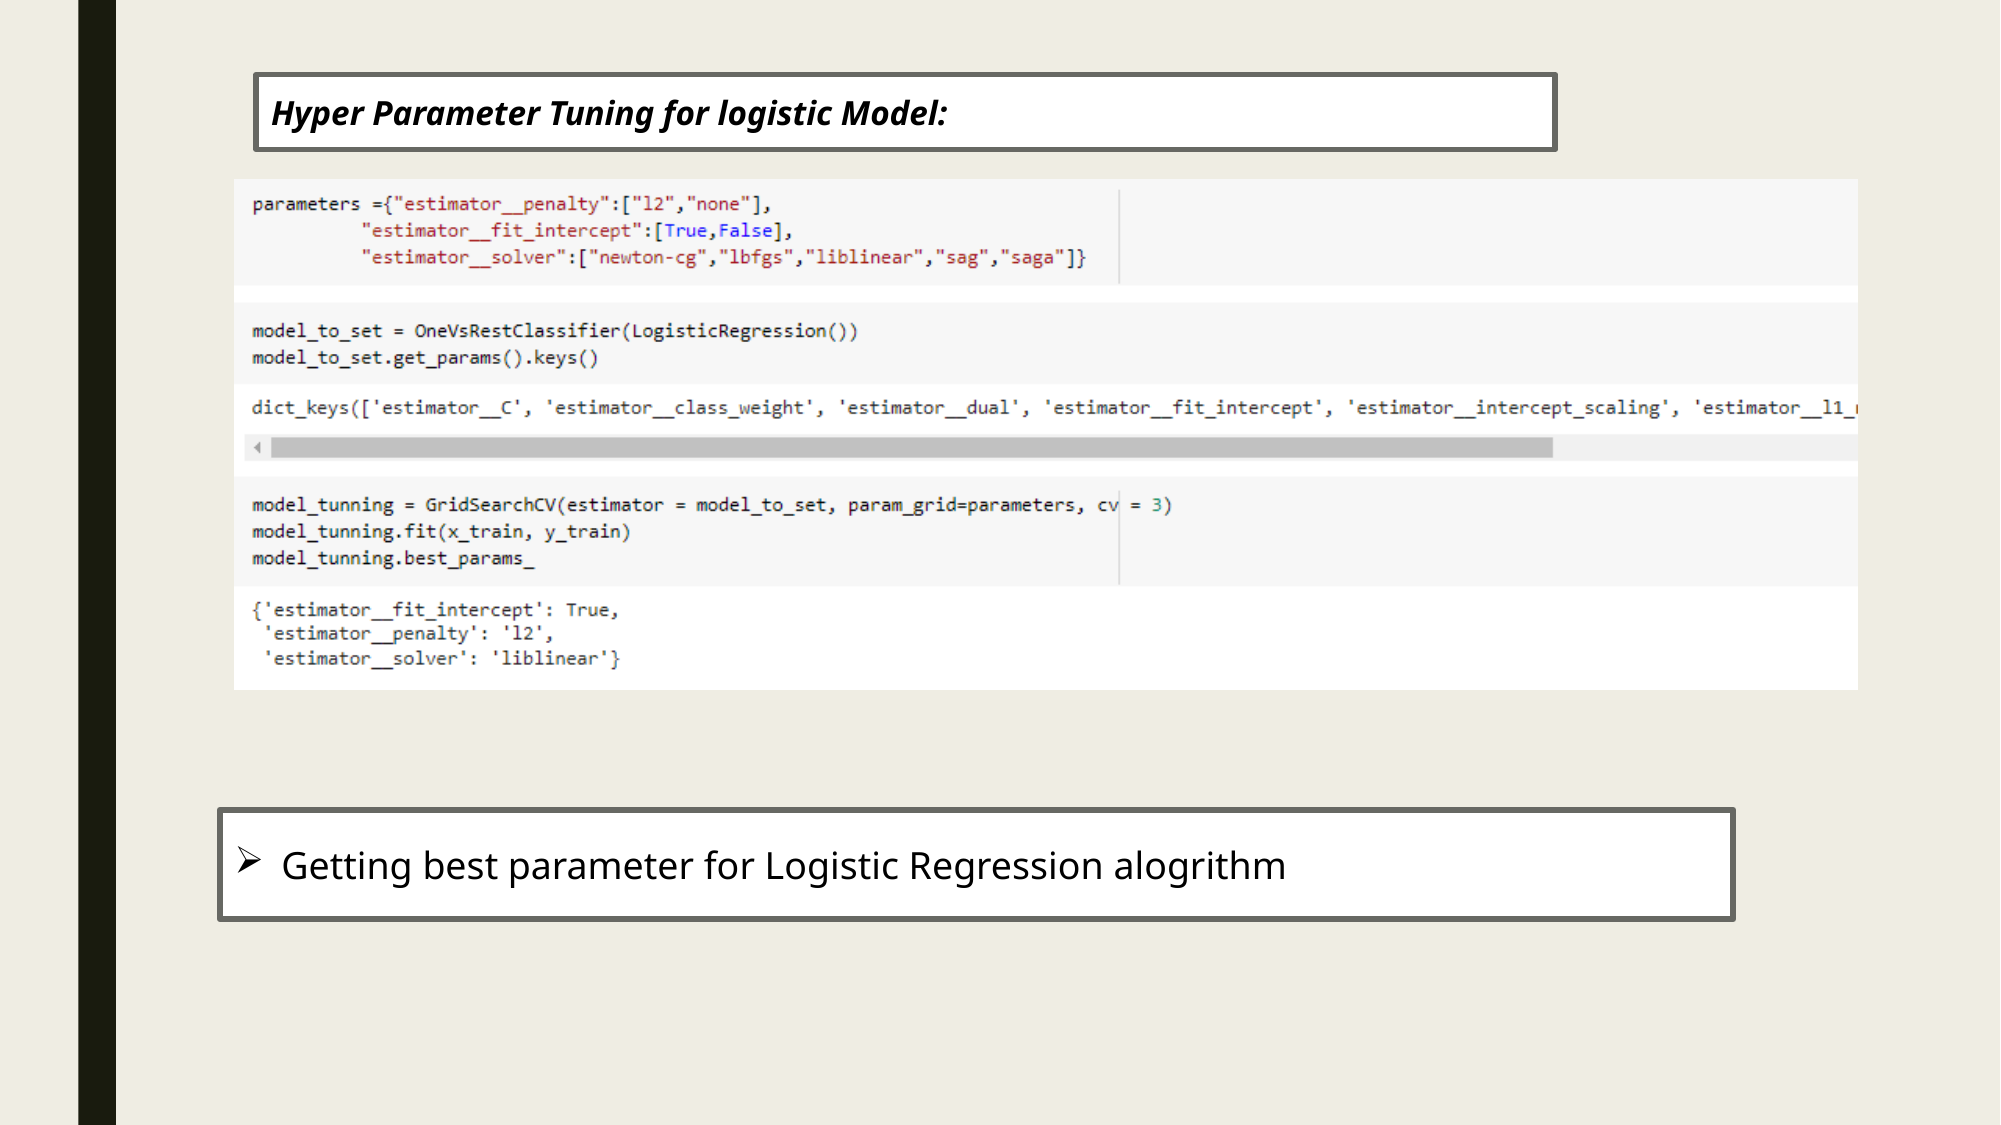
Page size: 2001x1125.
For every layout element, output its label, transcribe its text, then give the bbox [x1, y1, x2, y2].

text_box Hyper Parameter Tuning for logistic Model: [253, 72, 1558, 152]
picture [234, 179, 1858, 690]
text_box Getting best parameter for Logistic Regression alogrithm [217, 807, 1736, 922]
